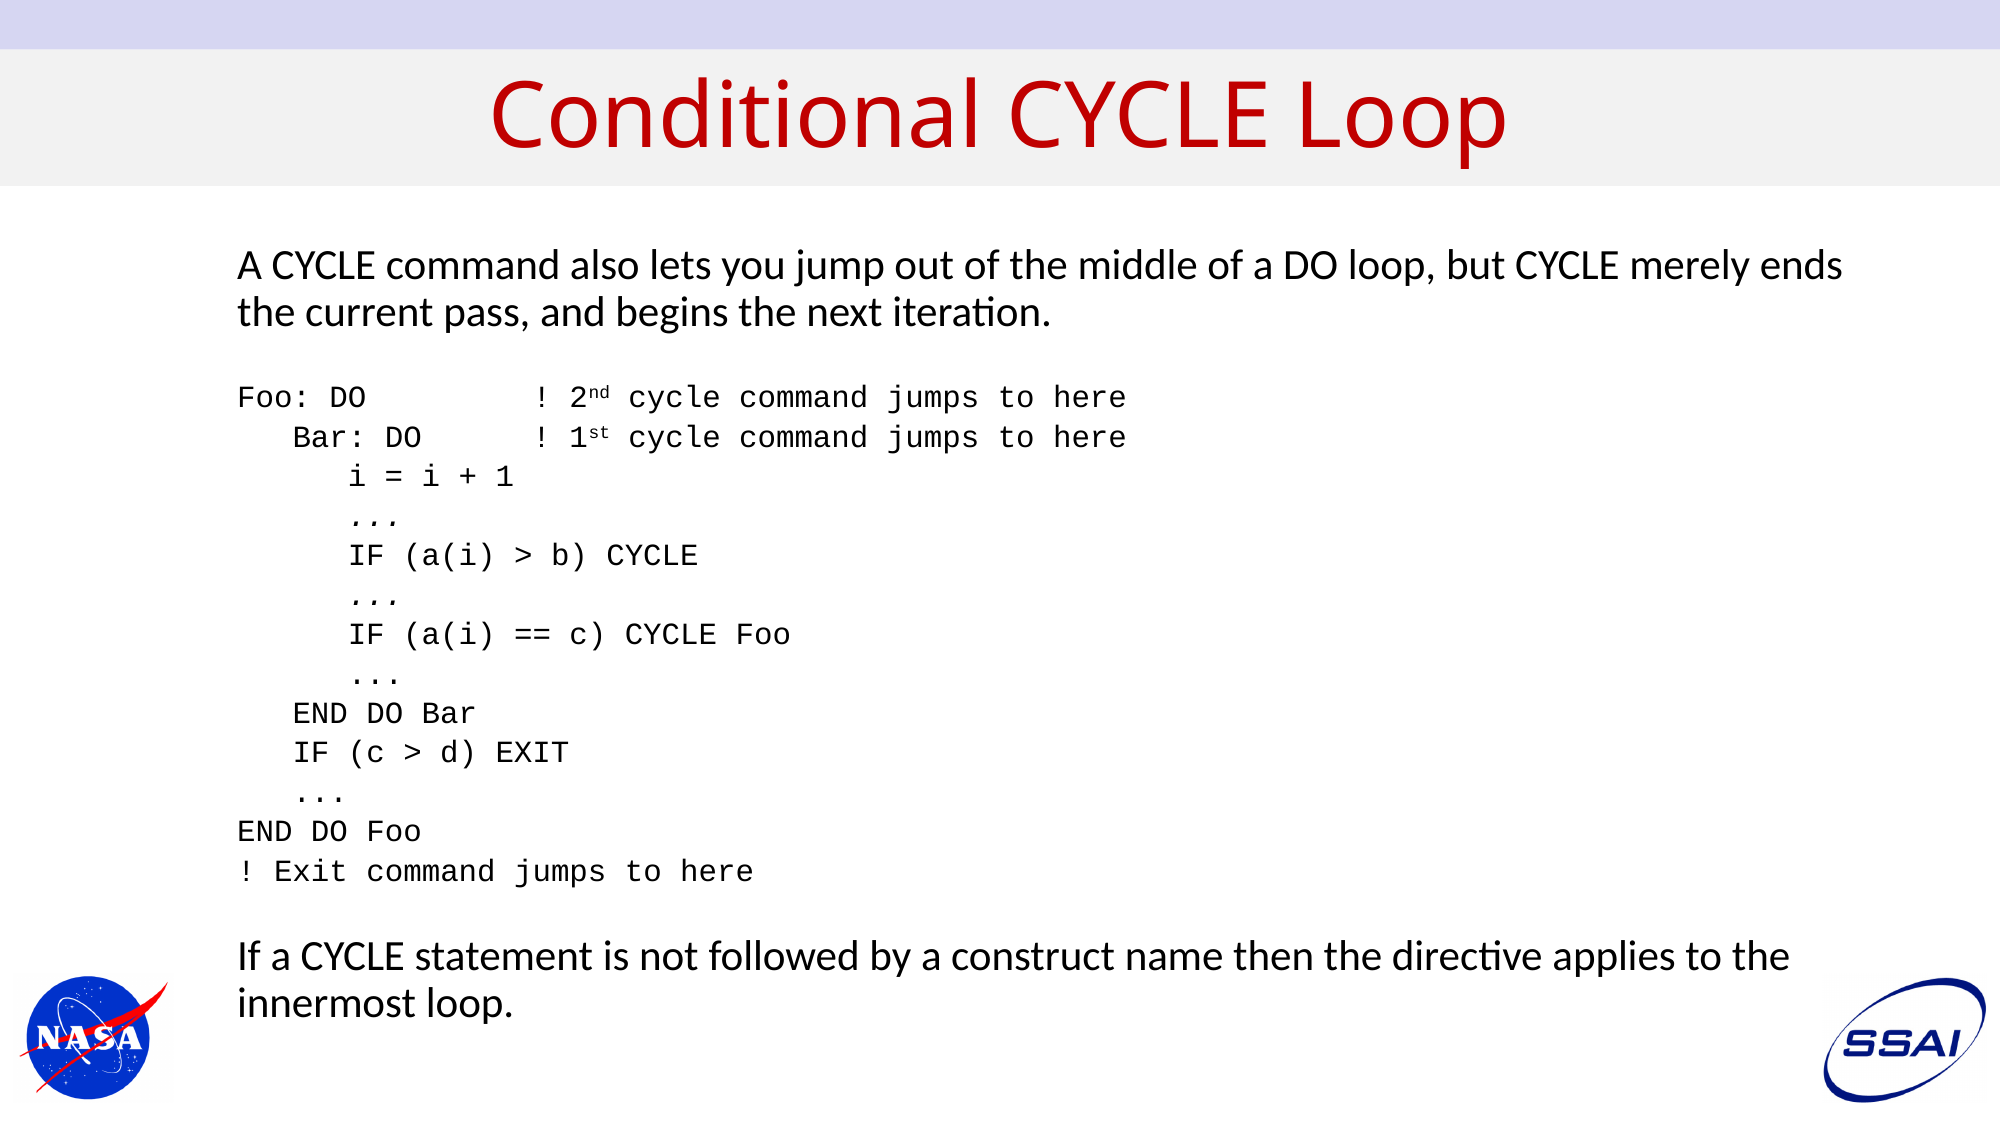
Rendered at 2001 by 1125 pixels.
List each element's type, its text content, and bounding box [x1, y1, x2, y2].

title Conditional CYCLE Loop [0, 50, 2000, 186]
list A CYCLE command also lets you jump out of the middle of a DO loop, but CYCLE merely ends the current pass, and begins the next iteration. Foo: DO ! 2nd cycle command jumps to here Bar: DO ! 1st cycle command jumps to here i = i + 1 ... IF (a(i) > b) CYCLE ... IF (a(i) == c) CYCLE Foo ... END DO Bar IF (c > d) EXIT ... END DO Foo ! Exit command jumps to here If a CYCLE statement is not followed by a construct name then the directive applies to the innermost loop. [221, 235, 1863, 1037]
picture [1822, 973, 1987, 1103]
text_box [0, 0, 2000, 50]
picture [13, 973, 174, 1103]
